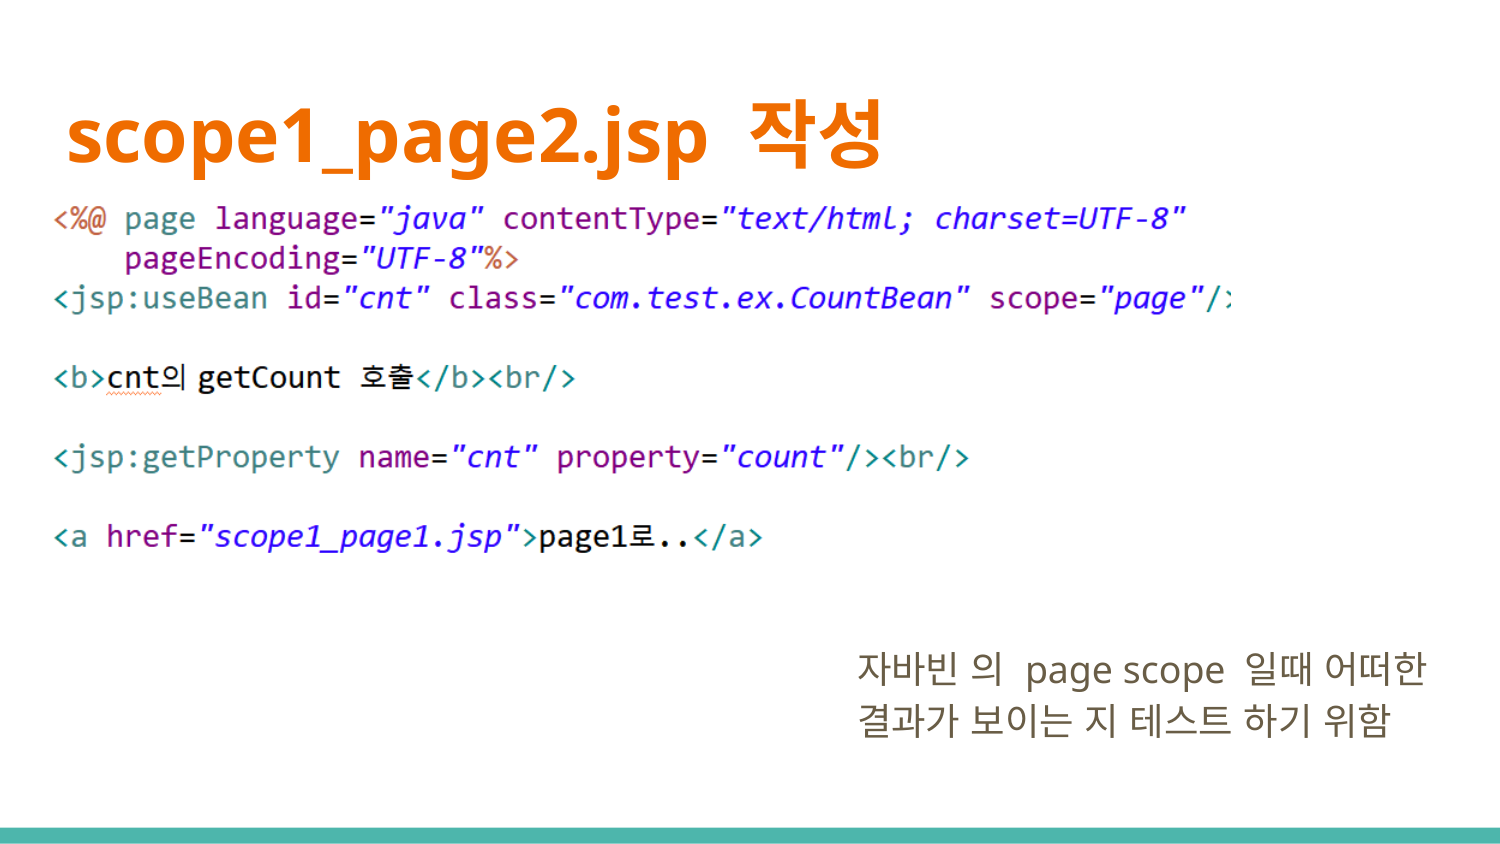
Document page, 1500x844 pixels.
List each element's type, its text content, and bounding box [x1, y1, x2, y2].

list 자바빈 의 page scope 일때 어떠한 결과가 보이는 지 테스트 하기 위함 [842, 624, 1449, 782]
title scope1_page2.jsp 작성 [51, 72, 1449, 189]
picture [50, 199, 1231, 559]
